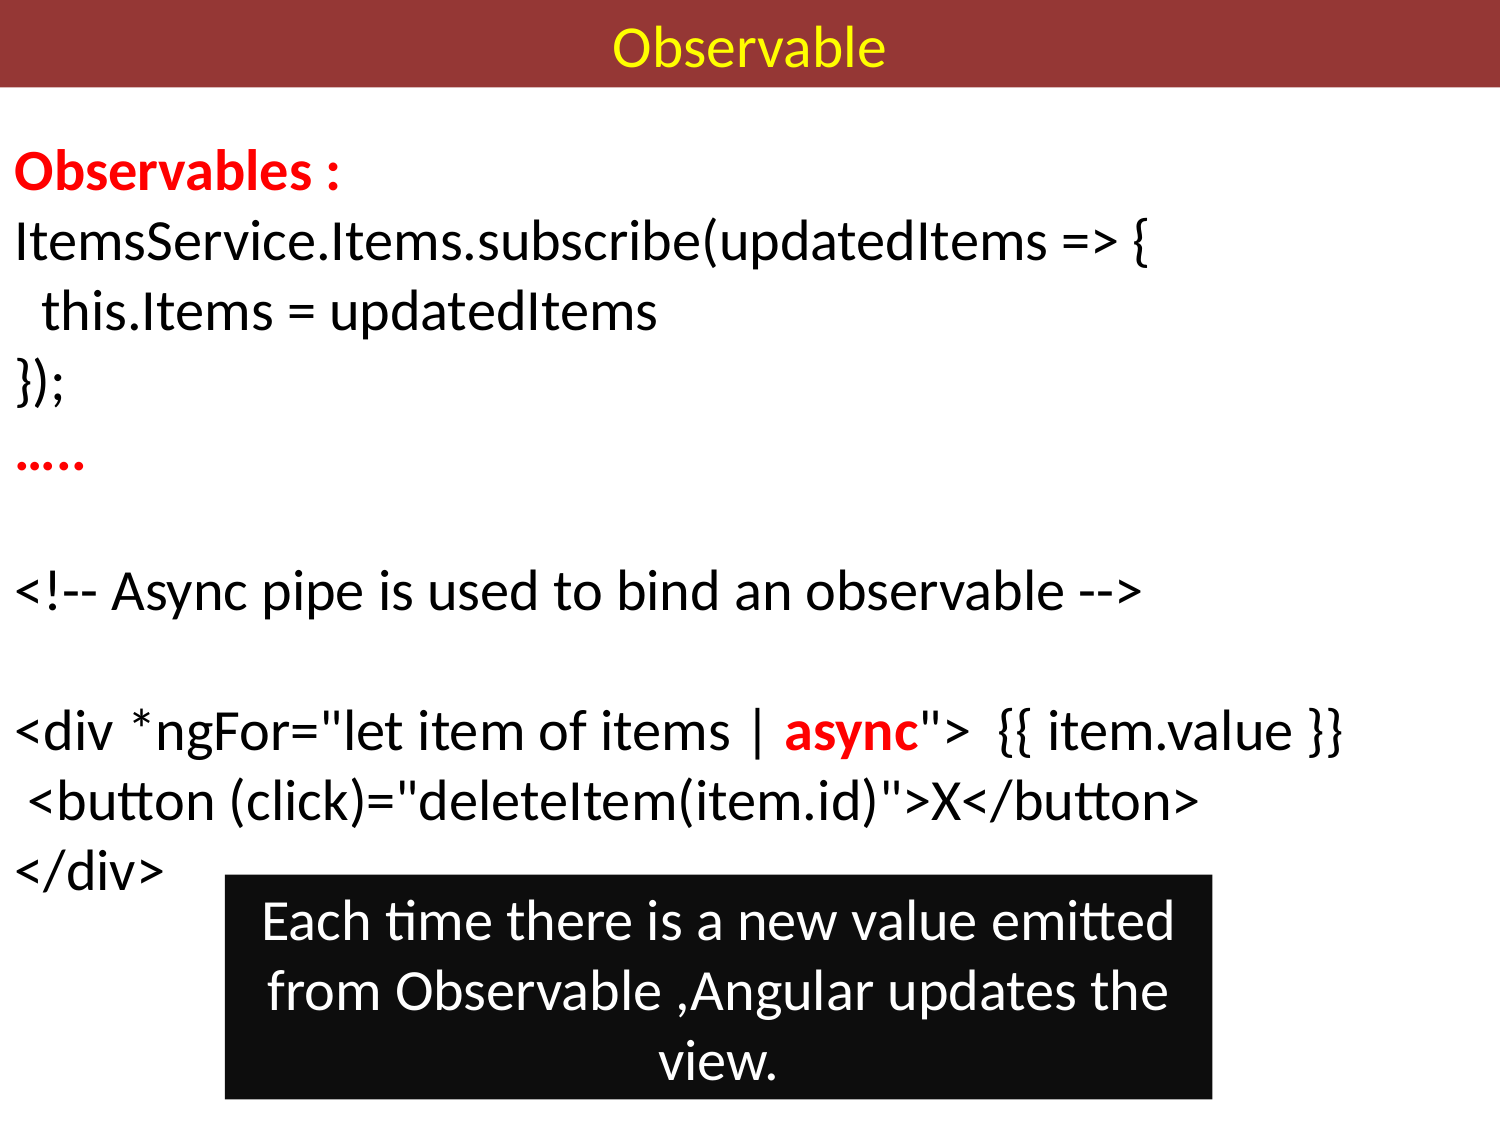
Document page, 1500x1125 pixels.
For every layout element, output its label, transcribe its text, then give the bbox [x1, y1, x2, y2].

text_box Observables : ItemsService.Items.subscribe(updatedItems => { this.Items = updatedItems }); ….. <!-- Async pipe is used to bind an observable --> <div *ngFor="let item of items | async"> {{ item.value }} <button (click)="deleteItem(item.id)">X</button> </div> [0, 124, 1438, 1125]
text_box Each time there is a new value emitted from Observable ,Angular updates the view. [224, 874, 1213, 1100]
title Observable [0, 0, 1500, 88]
